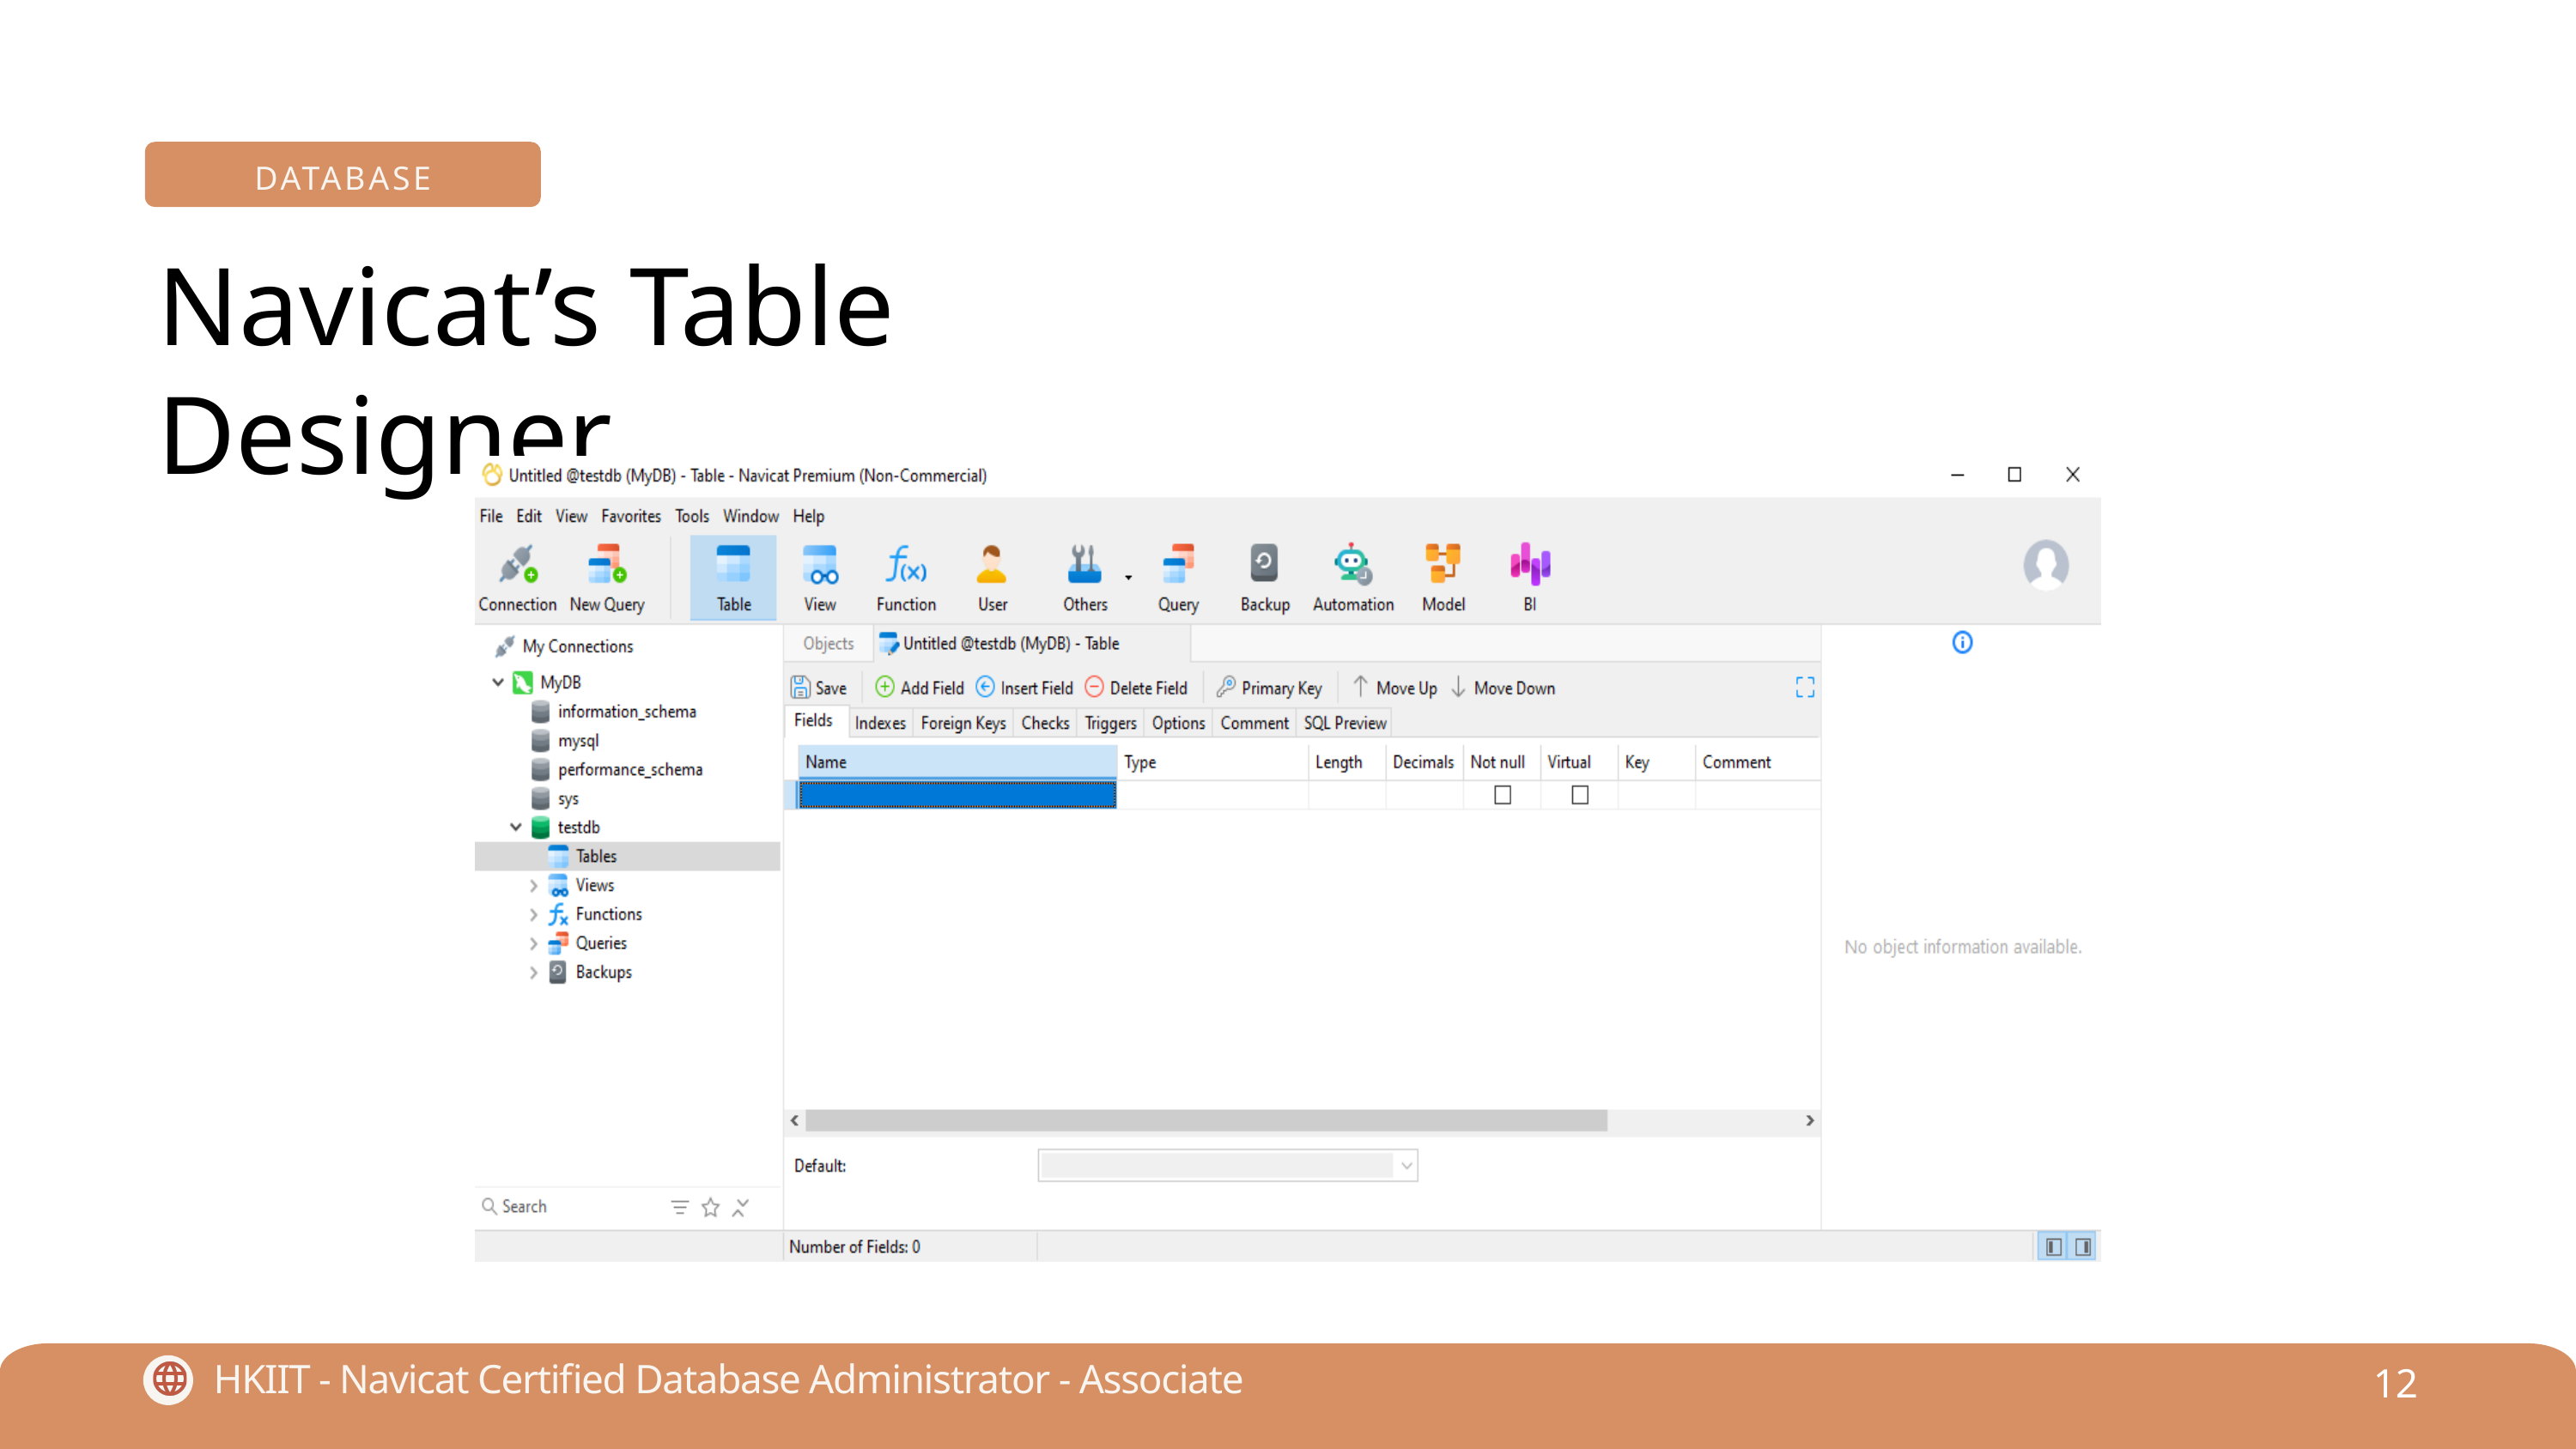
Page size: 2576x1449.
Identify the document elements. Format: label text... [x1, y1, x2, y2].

text_box Navicat’s Table Designer [144, 231, 1364, 502]
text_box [143, 1355, 194, 1406]
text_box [144, 141, 542, 208]
picture [474, 455, 2102, 1263]
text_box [0, 1343, 2576, 1449]
